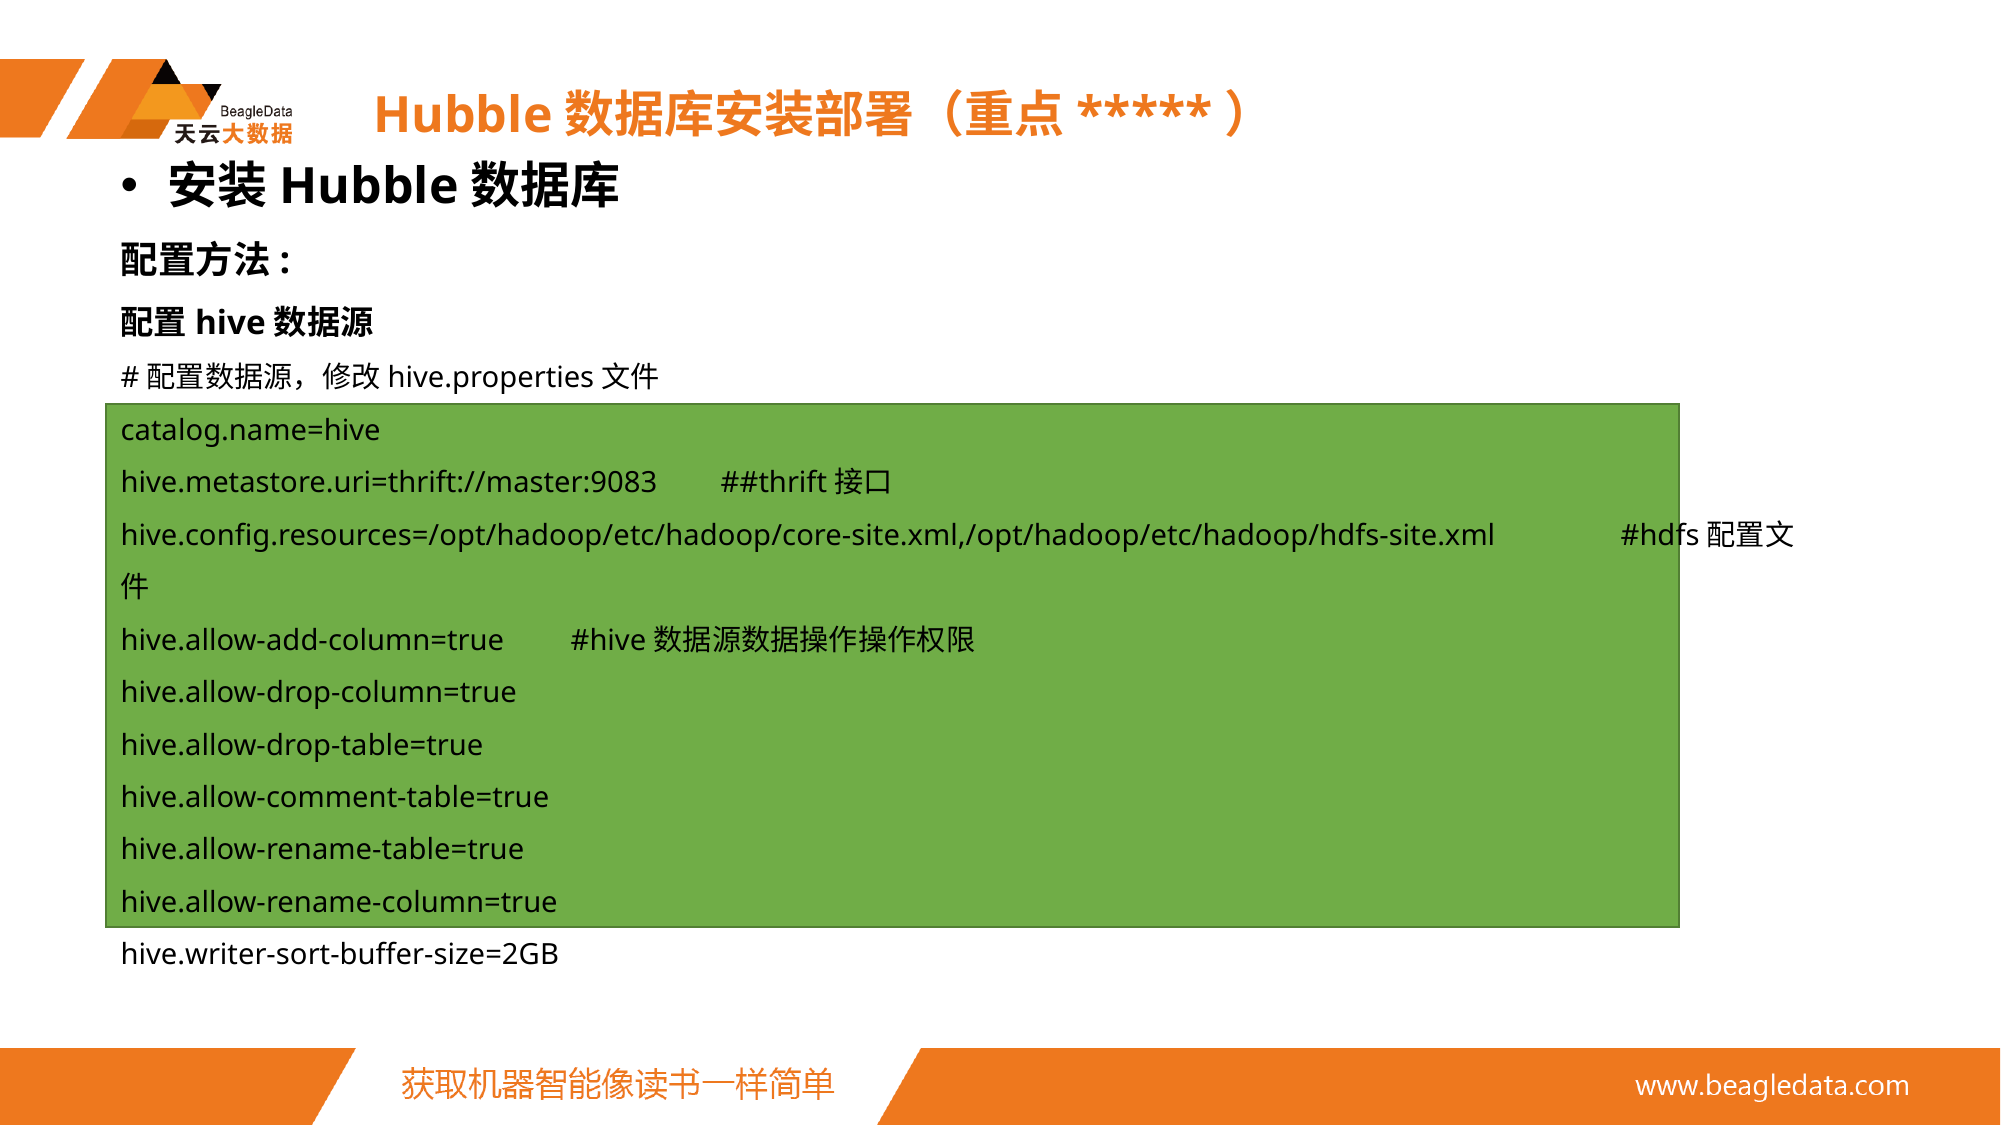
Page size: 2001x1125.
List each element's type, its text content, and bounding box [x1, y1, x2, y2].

picture [0, 0, 2001, 1125]
title Hubble数据库安装部署（重点*****） [358, 59, 1863, 173]
text_box 安装Hubble数据库 配置方法: 配置hive数据源 #配置数据源，修改hive.properties文件 catalog.name=hive hive.metastore.uri=thrift://master:9083 ##thrift接口 hive.config.resources=/opt/hadoop/etc/hadoop/core-site.xml,/opt/hadoop/etc/hadoop/hdfs-site.xml #hdfs配置文件 hive.allow-add-column=true #hive数据源数据操作操作权限 hive.allow-drop-column=true hive.allow-drop-table=true hive.allow-comment-table=true hive.allow-rename-table=true hive.allow-rename-column=true hive.writer-sort-buffer-size=2GB [105, 116, 1812, 978]
